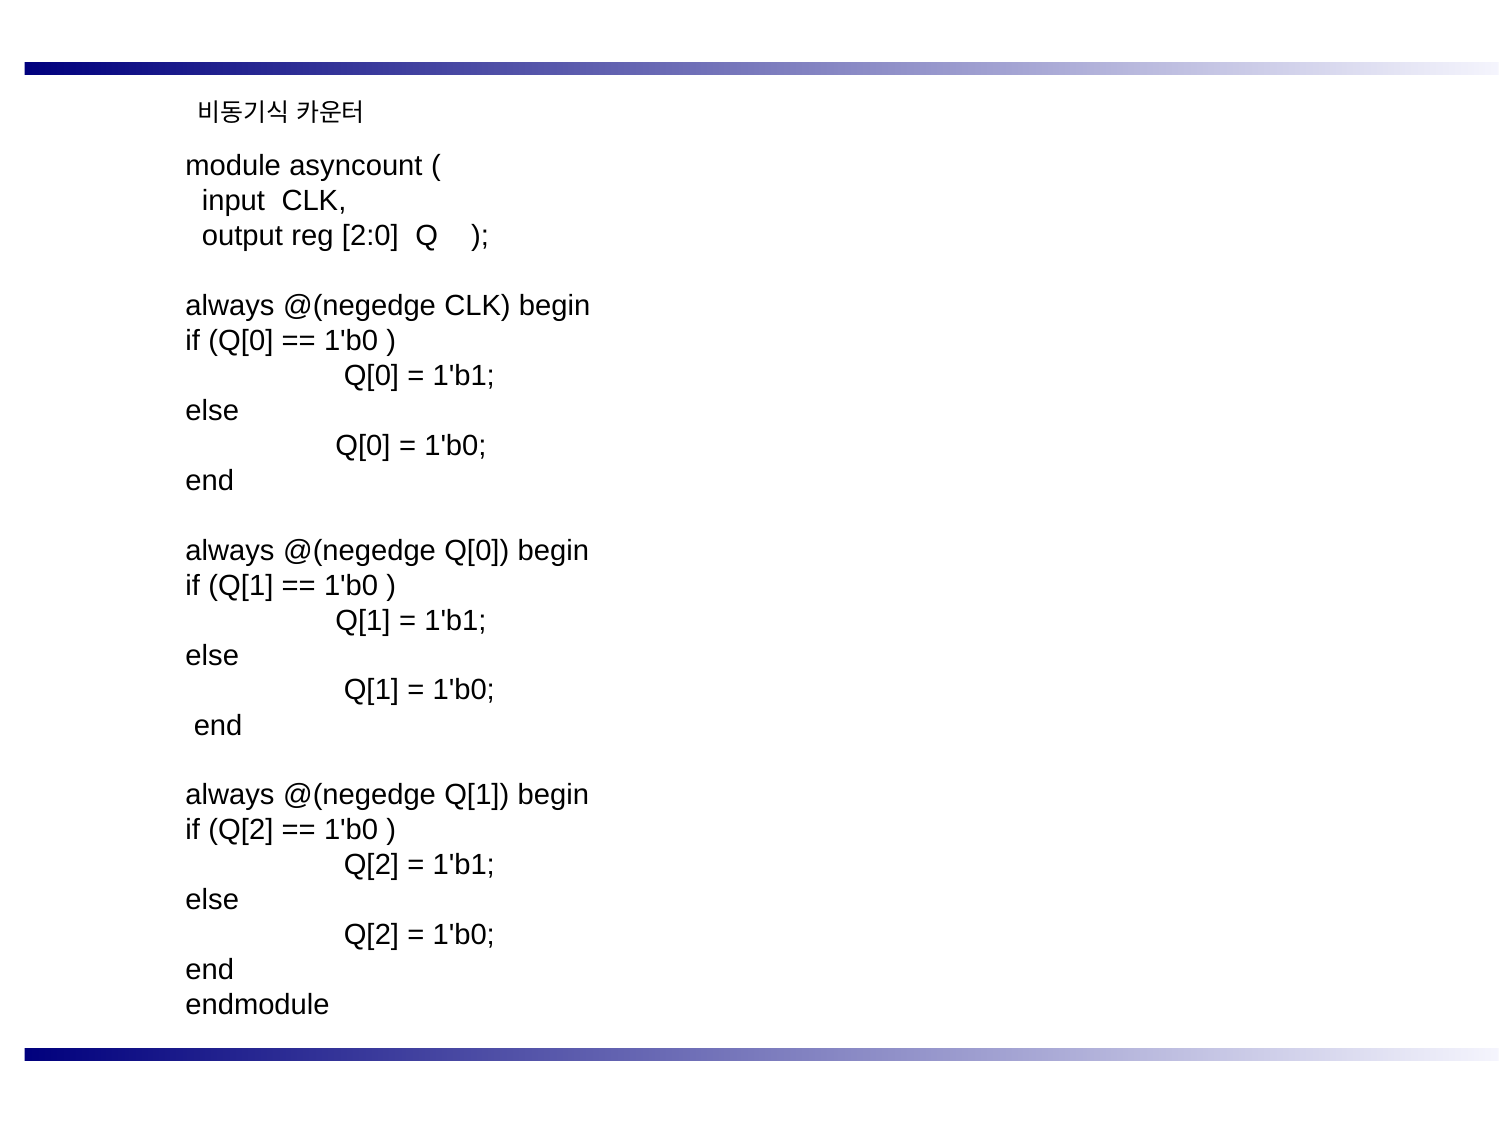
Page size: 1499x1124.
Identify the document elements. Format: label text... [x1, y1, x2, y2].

picture [24, 62, 1499, 75]
text_box 비동기식 카운터 [182, 89, 726, 135]
picture [24, 1048, 1499, 1061]
text_box module asyncount ( input CLK, output reg [2:0] Q ); always @(negedge CLK) begin if (Q[0] == 1'b0 ) Q[0] = 1'b1; else Q[0] = 1'b0; end always @(negedge Q[0]) begin if (Q[1] == 1'b0 ) Q[1] = 1'b1; else Q[1] = 1'b0; end always @(negedge Q[1]) begin if (Q[2] == 1'b0 ) Q[2] = 1'b1; else Q[2] = 1'b0; end endmodule [170, 138, 1124, 1028]
